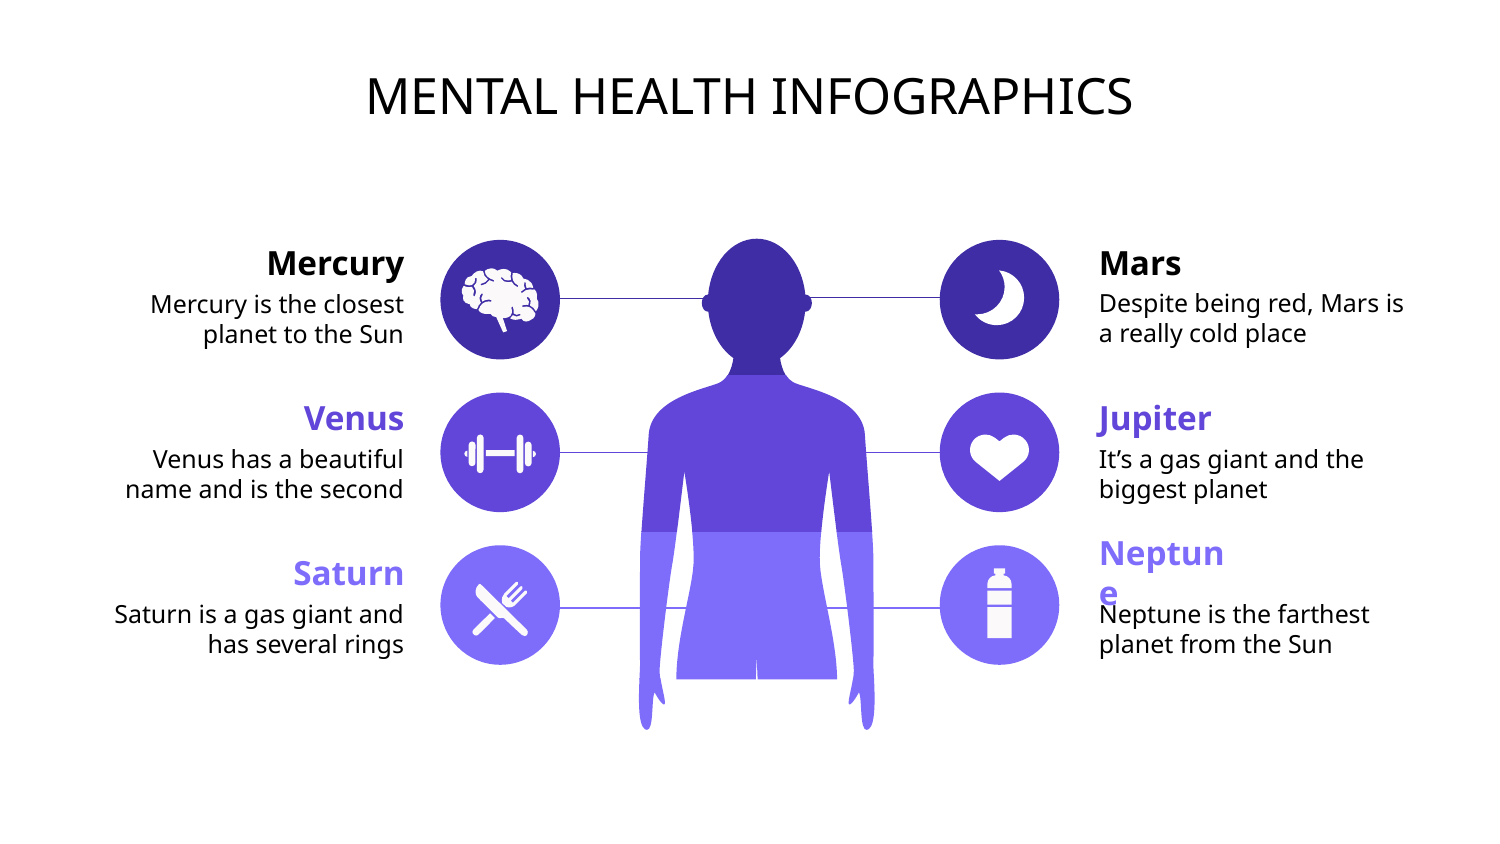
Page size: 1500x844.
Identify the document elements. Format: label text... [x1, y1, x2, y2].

text_box It’s a gas giant and the biggest planet [1083, 437, 1425, 510]
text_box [470, 581, 530, 637]
text_box Mars [1084, 241, 1258, 281]
title MENTAL HEALTH INFOGRAPHICS [75, 67, 1425, 122]
text_box Mercury [245, 242, 420, 282]
text_box [638, 687, 665, 730]
text_box Venus [245, 397, 420, 437]
text_box [848, 687, 875, 730]
text_box Mercury is the closest planet to the Sun [78, 282, 420, 355]
text_box Jupiter [1084, 397, 1258, 437]
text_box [440, 238, 1060, 374]
text_box Neptune is the farthest planet from the Sun [1083, 592, 1425, 665]
text_box Saturn is a gas giant and has several rings [78, 592, 420, 665]
text_box Venus has a beautiful name and is the second [78, 437, 420, 510]
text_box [440, 539, 1060, 680]
text_box Neptune [1084, 552, 1258, 592]
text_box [464, 434, 537, 474]
text_box Saturn [245, 552, 420, 592]
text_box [440, 374, 1060, 532]
text_box Despite being red, Mars is a really cold place [1083, 281, 1425, 354]
